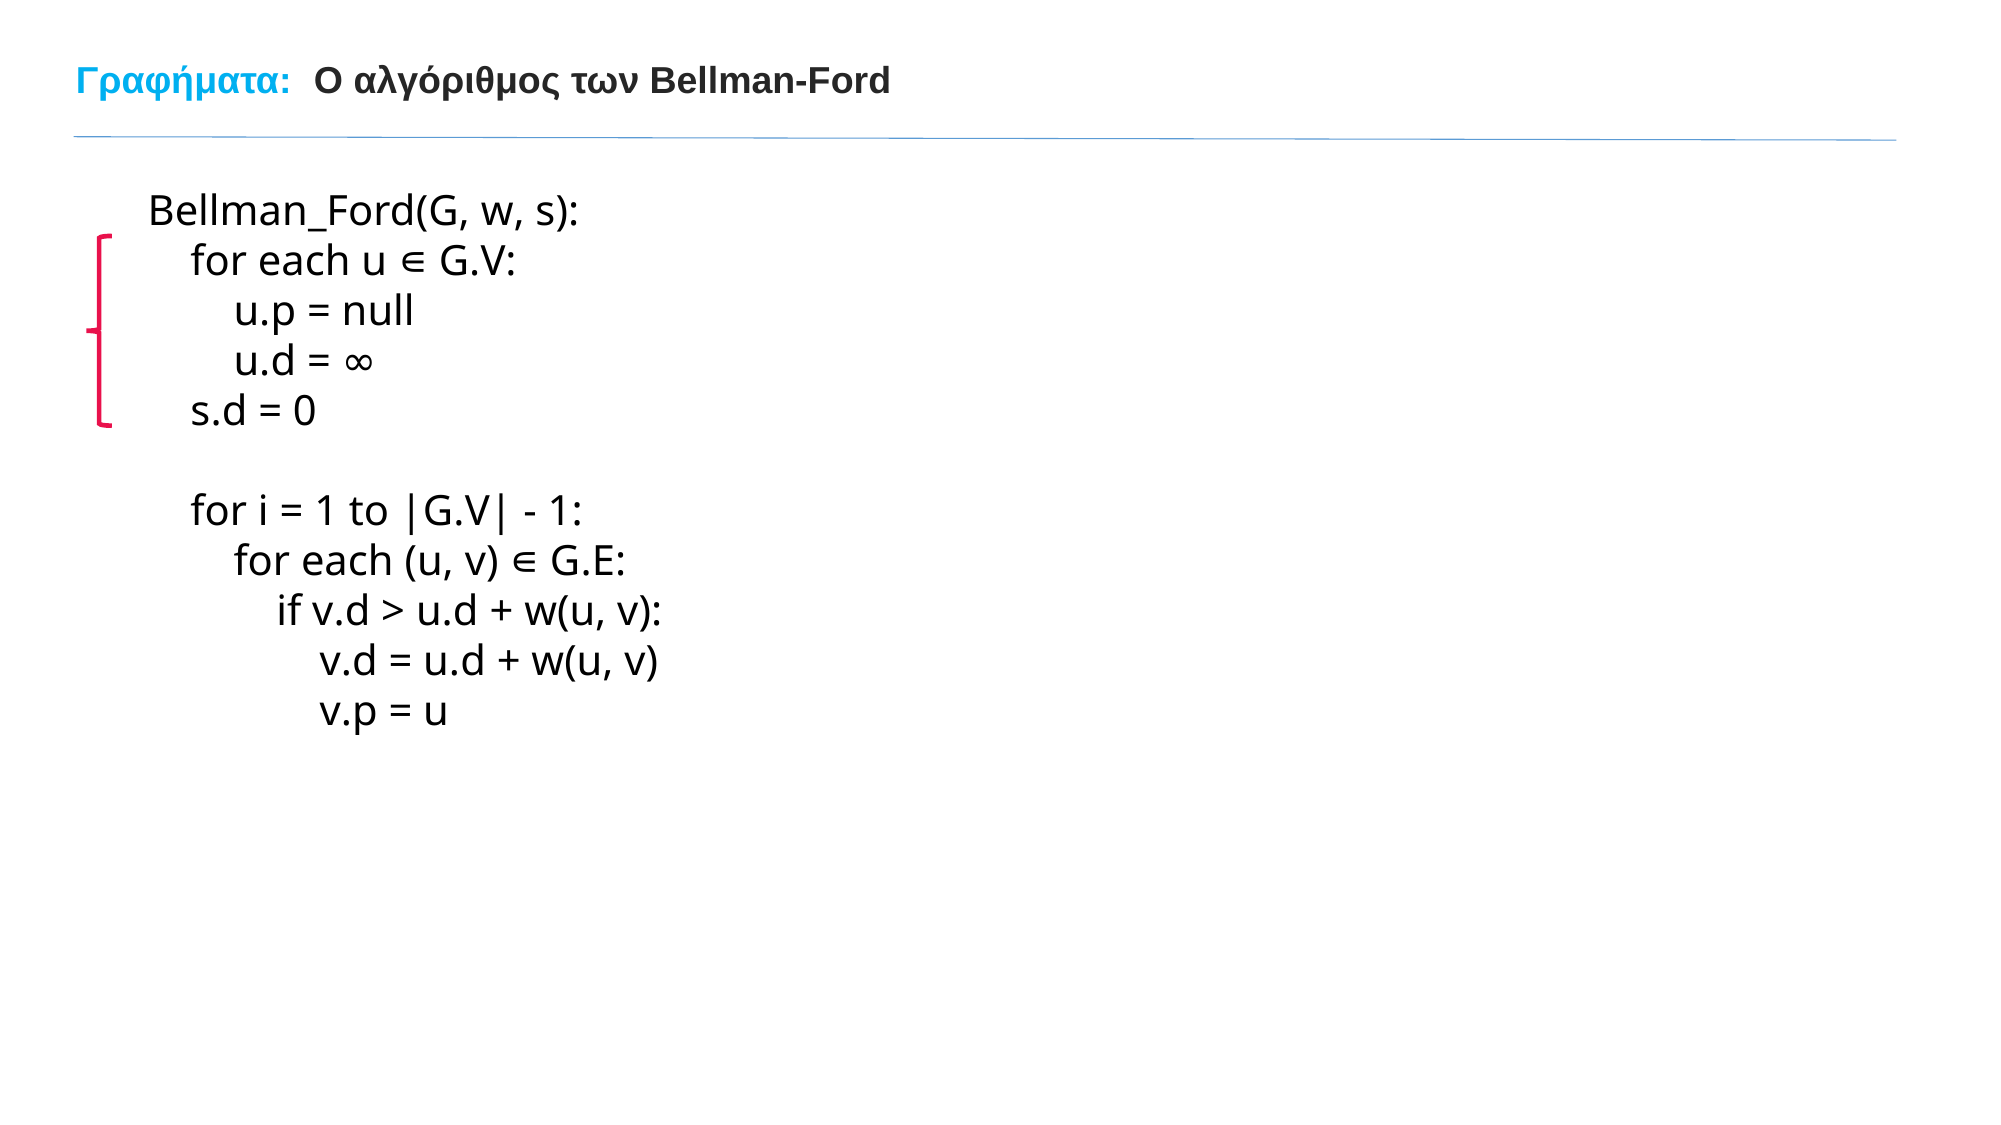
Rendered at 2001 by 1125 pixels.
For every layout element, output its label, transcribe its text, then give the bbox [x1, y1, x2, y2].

text_box [86, 235, 112, 427]
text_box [73, 136, 1897, 140]
text_box Γραφήματα: [61, 49, 315, 109]
text_box Bellman_Ford(G, w, s): for each u ∊ G.V: u.p = null u.d = ∞ s.d = 0 for i = 1 to |G.V| - 1: for each (u, v) ∊ G.E: if v.d > u.d + w(u, v): v.d = u.d + w(u, v) v.p = u [132, 176, 678, 742]
text_box Ο αλγόριθμος των Bellman-Ford [315, 49, 907, 109]
